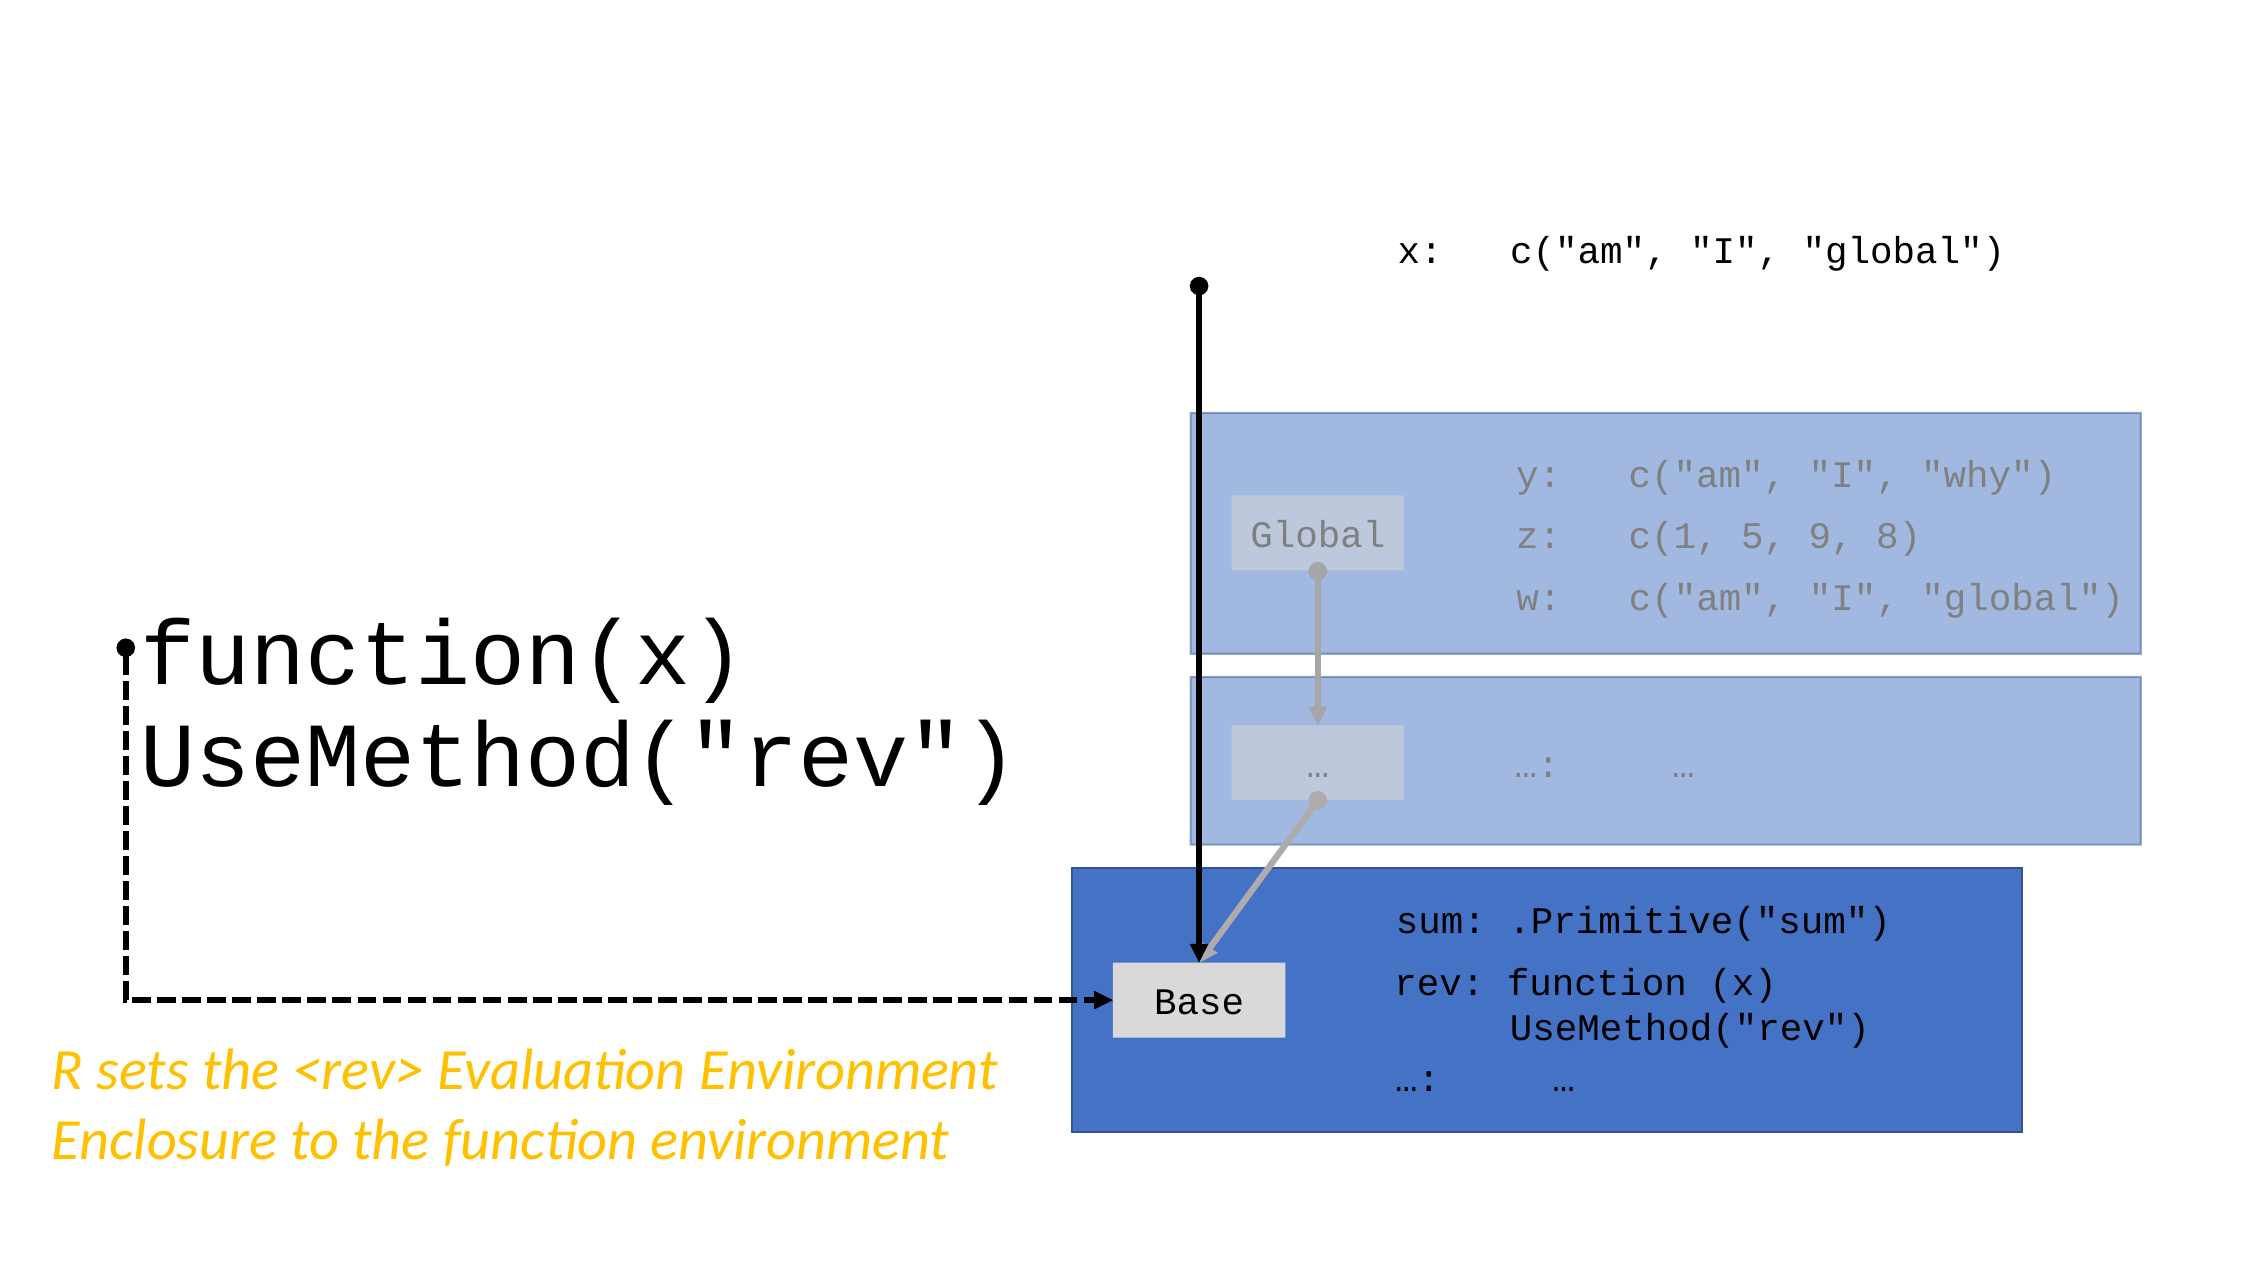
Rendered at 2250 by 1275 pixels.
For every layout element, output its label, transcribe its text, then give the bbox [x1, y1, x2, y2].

text_box function(x) [125, 585, 779, 648]
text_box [1071, 162, 2023, 331]
text_box R sets the <rev> Evaluation Environment Enclosure to the function environment [36, 1023, 1047, 1179]
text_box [125, 648, 1113, 1001]
text_box [1071, 867, 2023, 1133]
text_box Base [1112, 962, 1286, 1038]
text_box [1190, 412, 1199, 845]
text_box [1379, 888, 1913, 1108]
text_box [1200, 800, 1318, 963]
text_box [1200, 412, 2141, 845]
